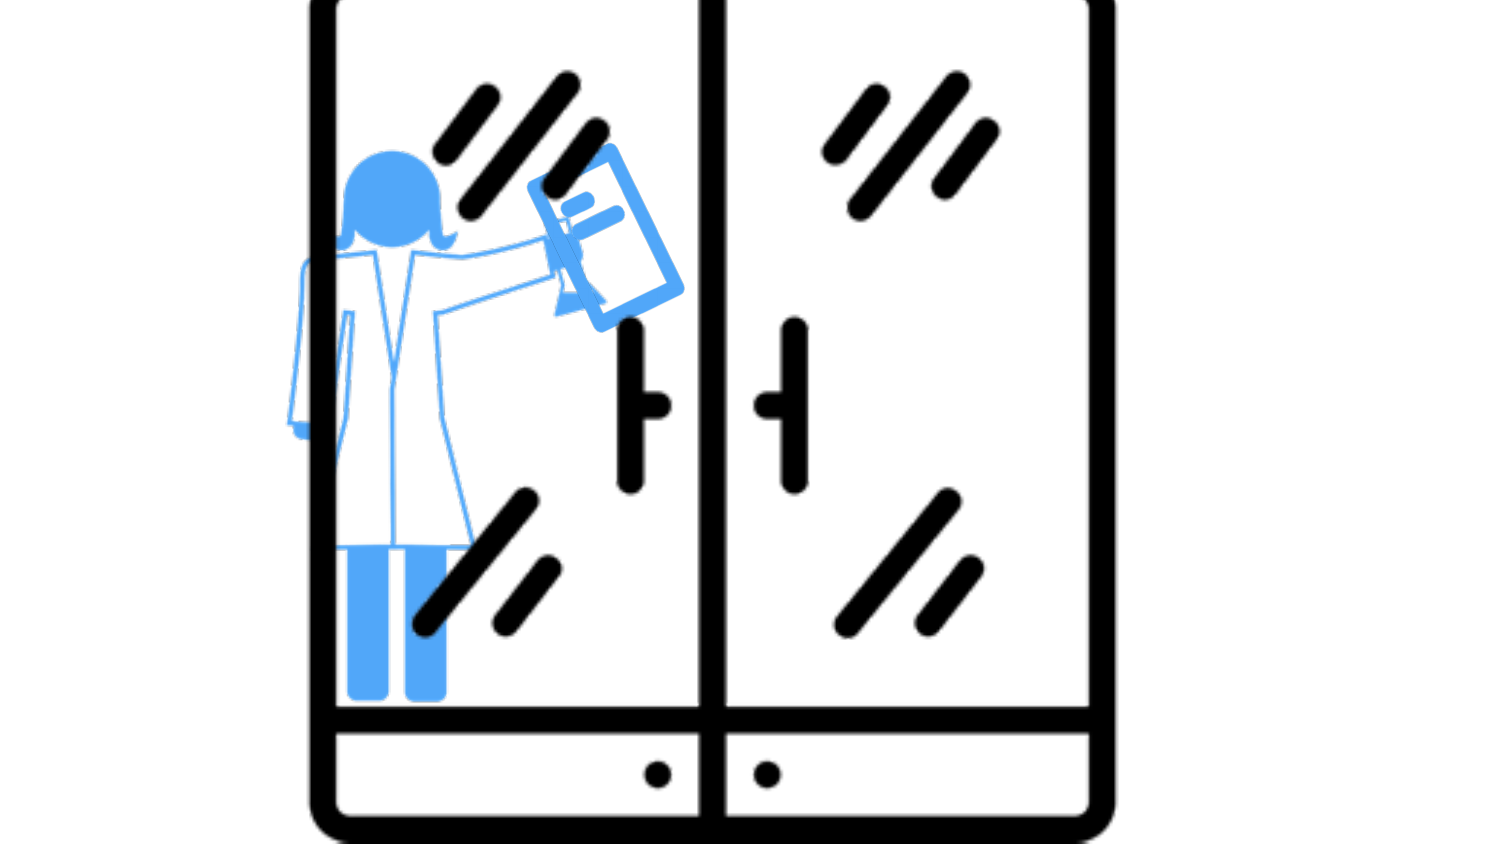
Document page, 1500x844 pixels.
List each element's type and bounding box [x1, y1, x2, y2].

picture [136, 0, 1151, 844]
